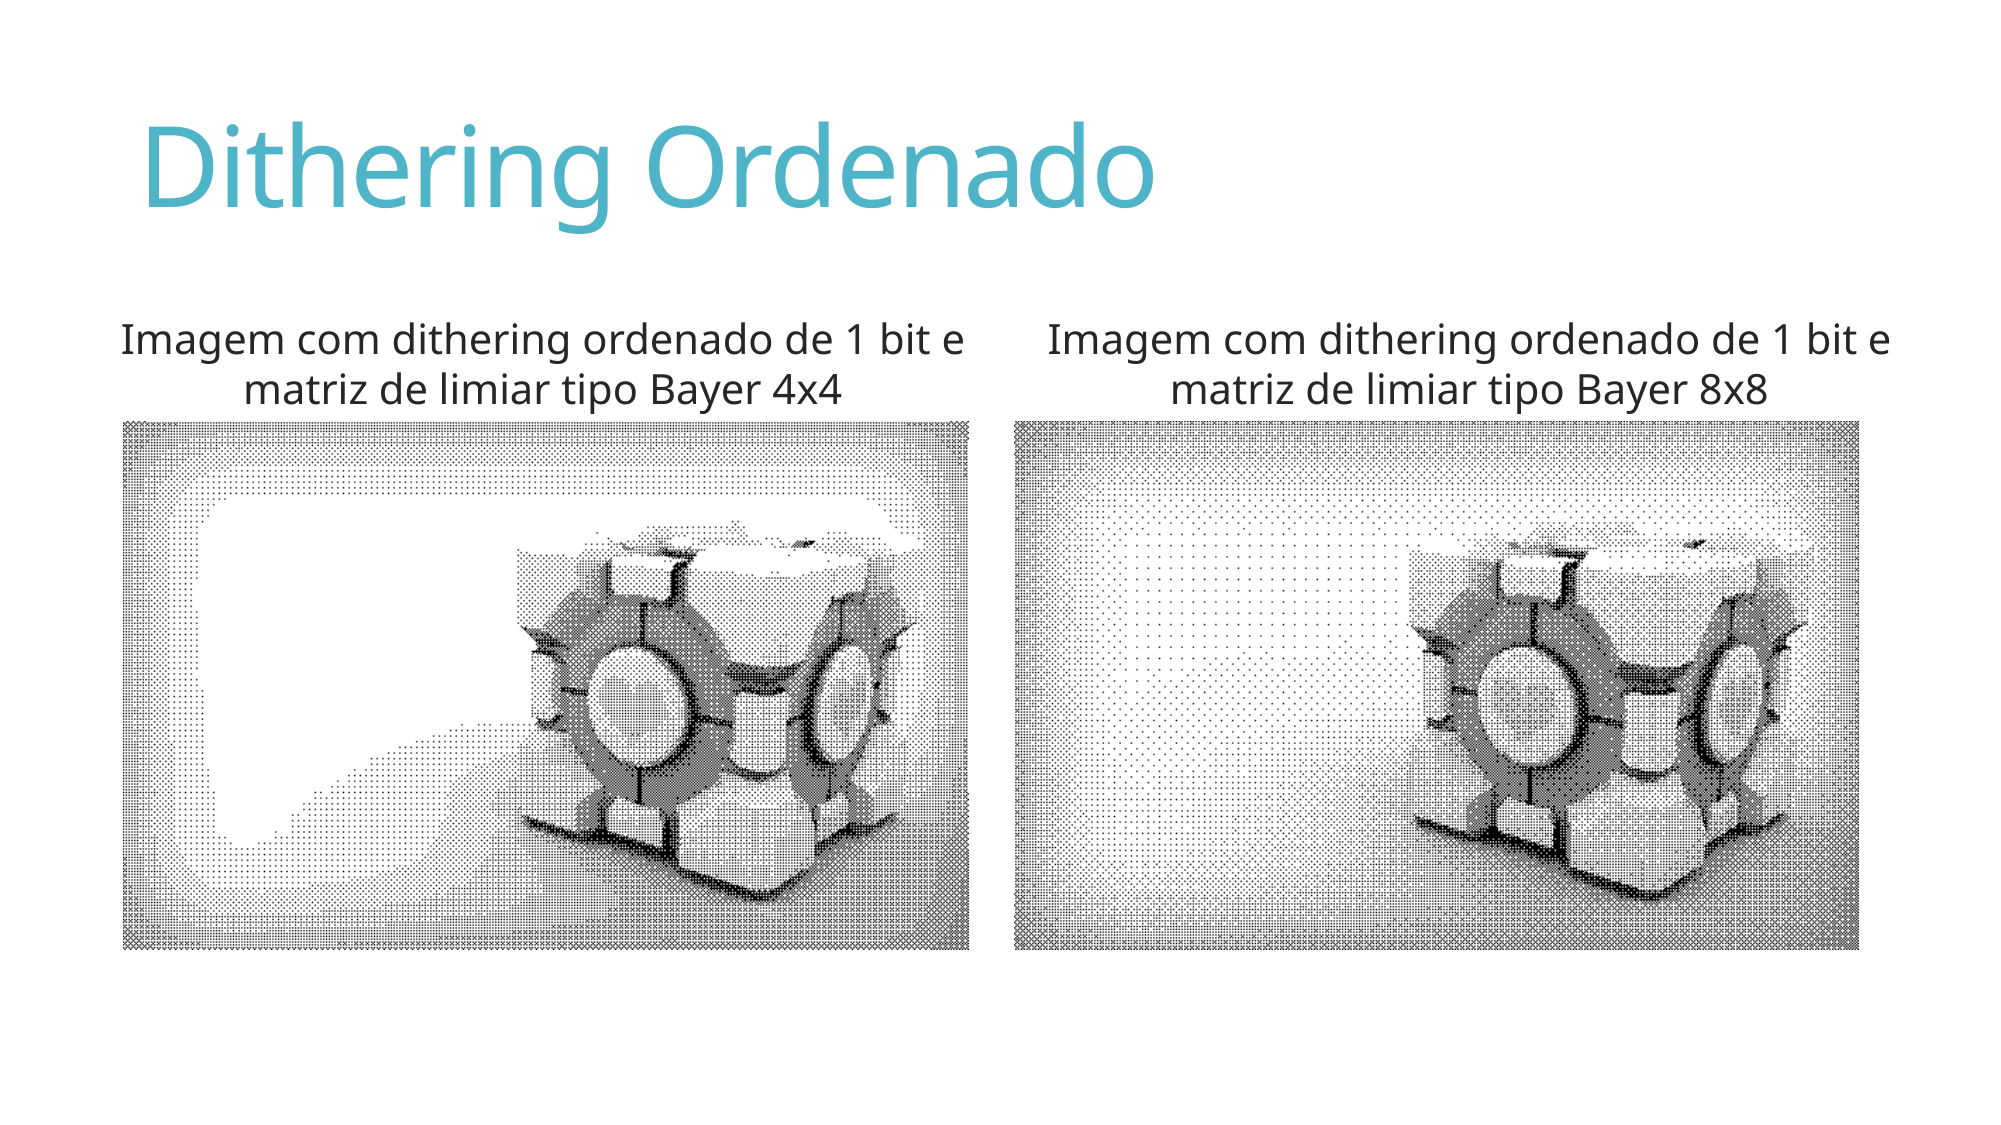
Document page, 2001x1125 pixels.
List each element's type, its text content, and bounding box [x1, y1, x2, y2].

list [123, 421, 969, 950]
title Dithering Ordenado [123, 118, 1859, 229]
text_box Imagem com dithering ordenado de 1 bit e matriz de limiar tipo Bayer 4x4 [106, 305, 980, 421]
text_box Imagem com dithering ordenado de 1 bit e matriz de limiar tipo Bayer 8x8 [1032, 305, 1907, 421]
picture [1014, 421, 1859, 950]
